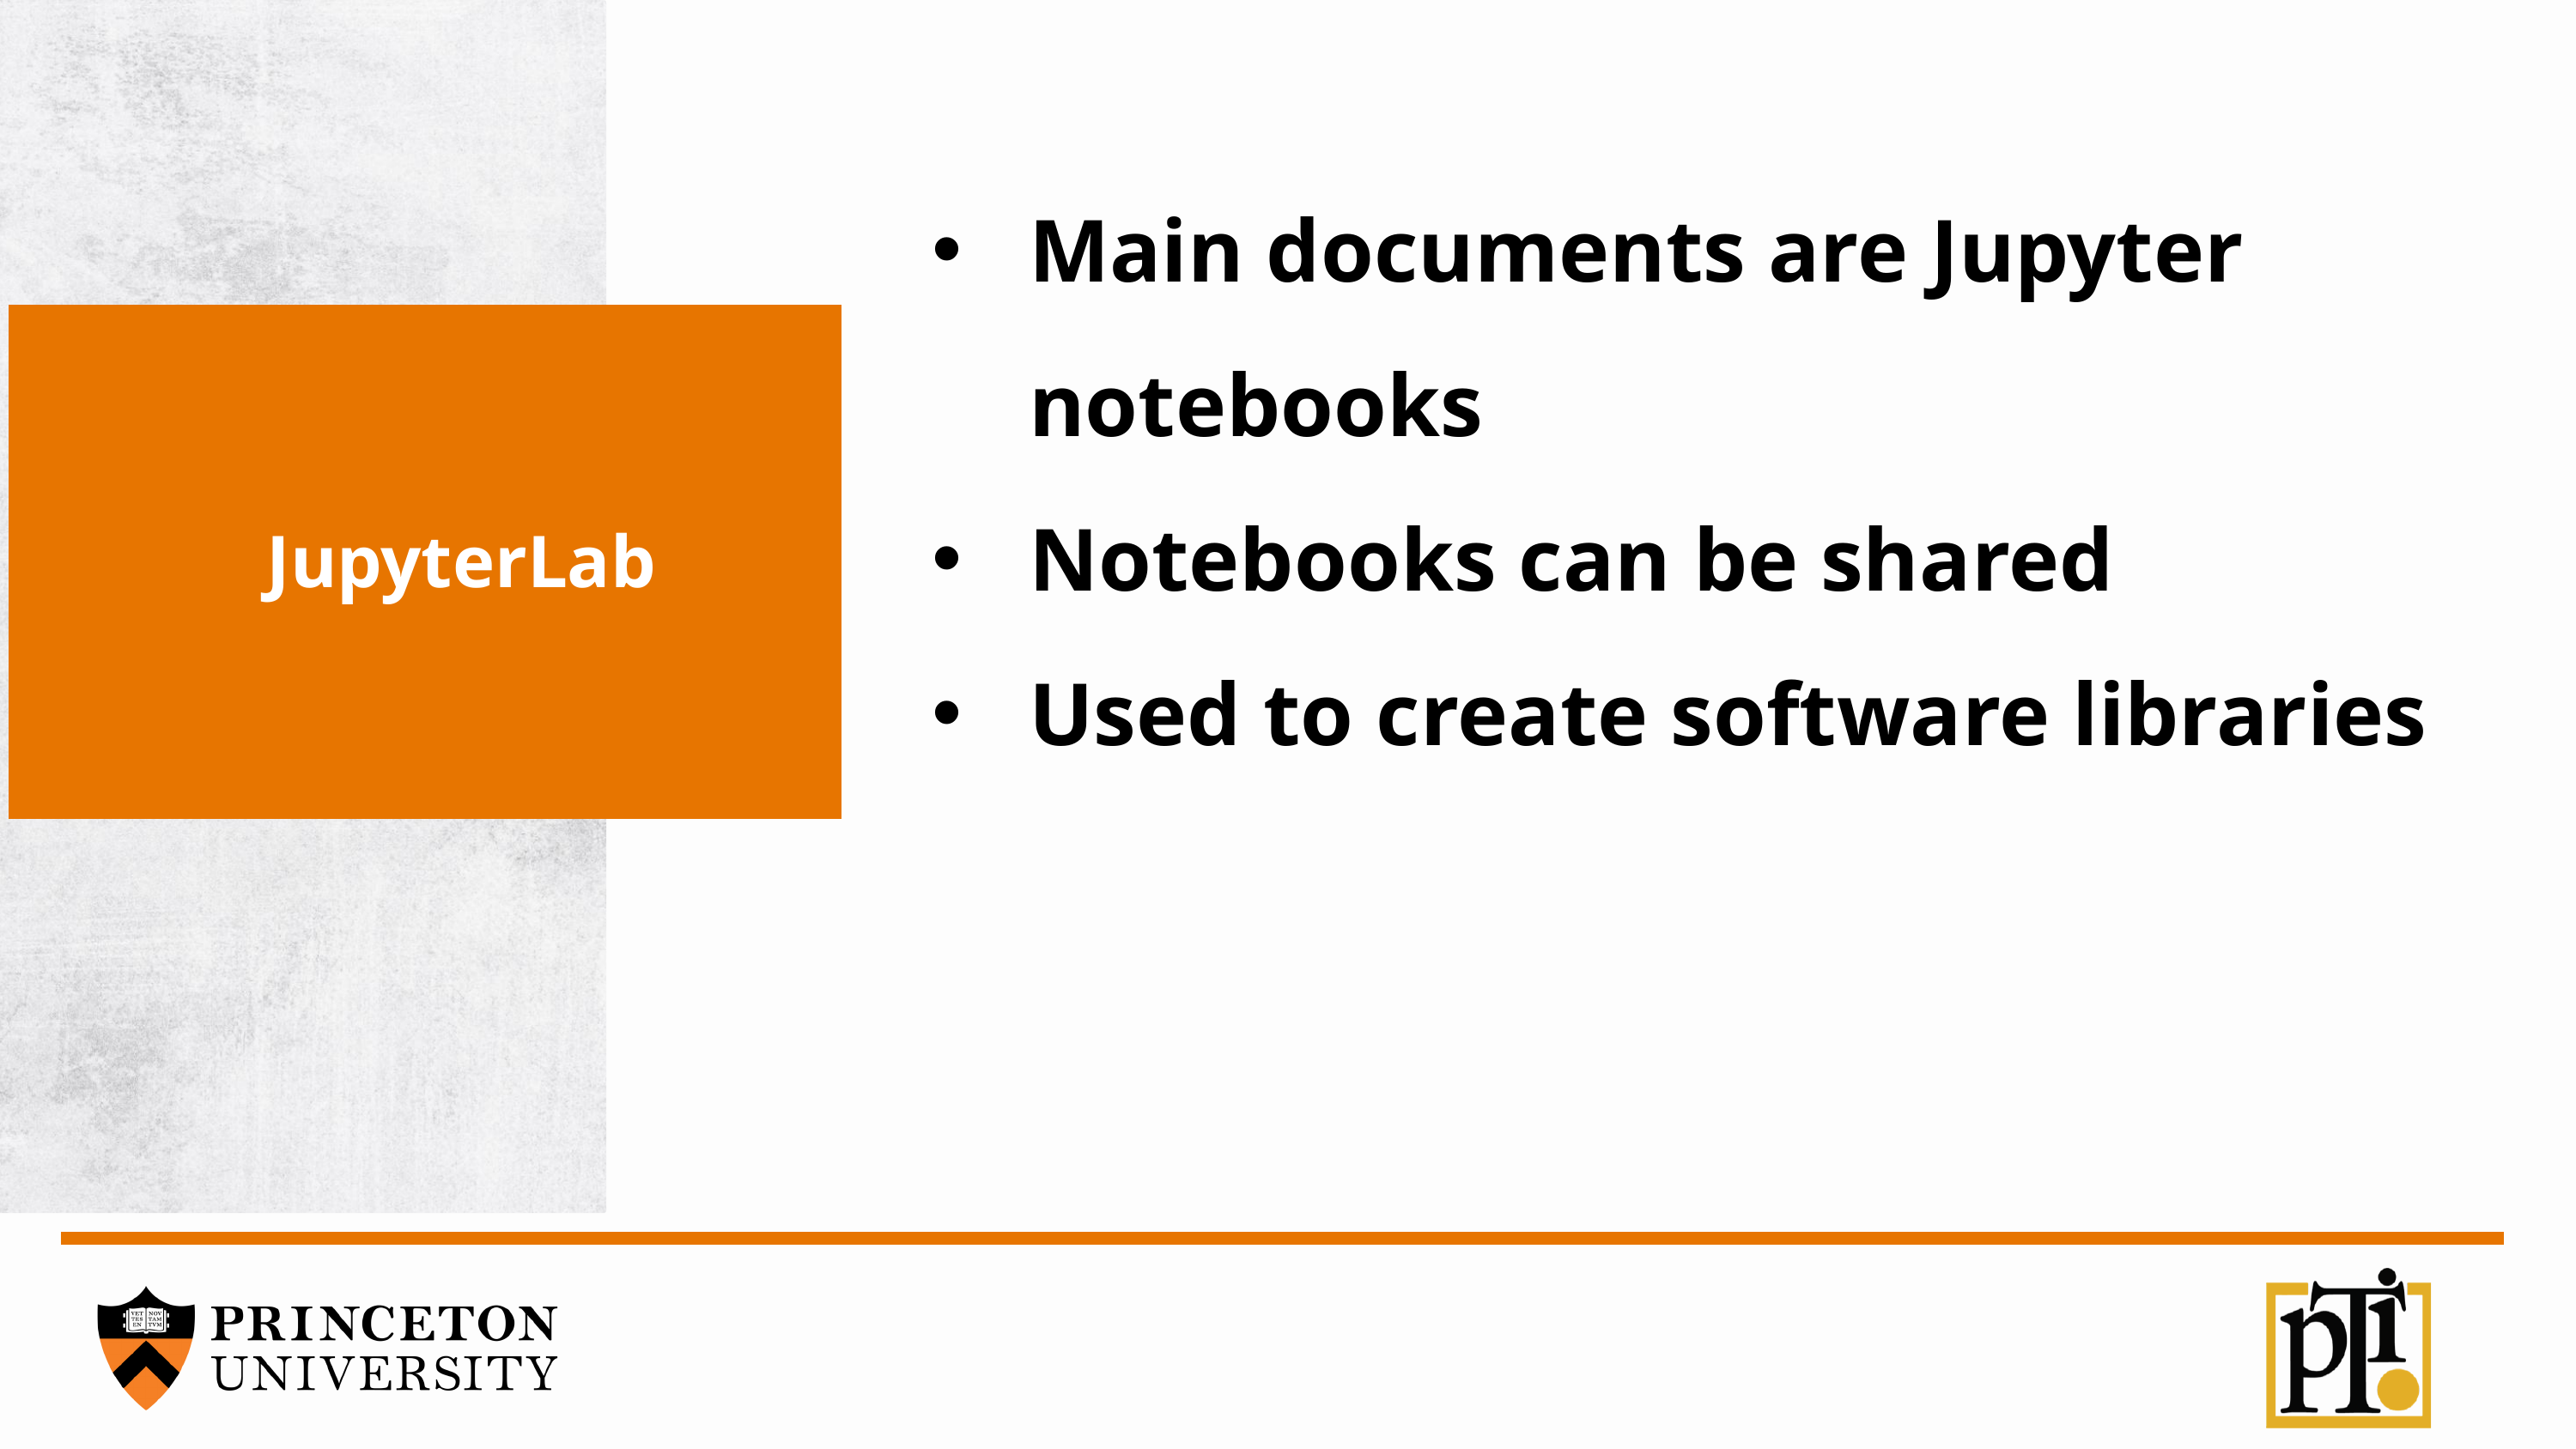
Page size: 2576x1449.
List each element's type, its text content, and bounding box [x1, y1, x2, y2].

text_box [8, 283, 841, 820]
text_box [97, 1286, 558, 1410]
text_box [2266, 1268, 2432, 1428]
text_box Main documents are Jupyter notebooks Notebooks can be shared Used to create software libraries [932, 145, 2551, 1402]
text_box [0, 0, 607, 1214]
